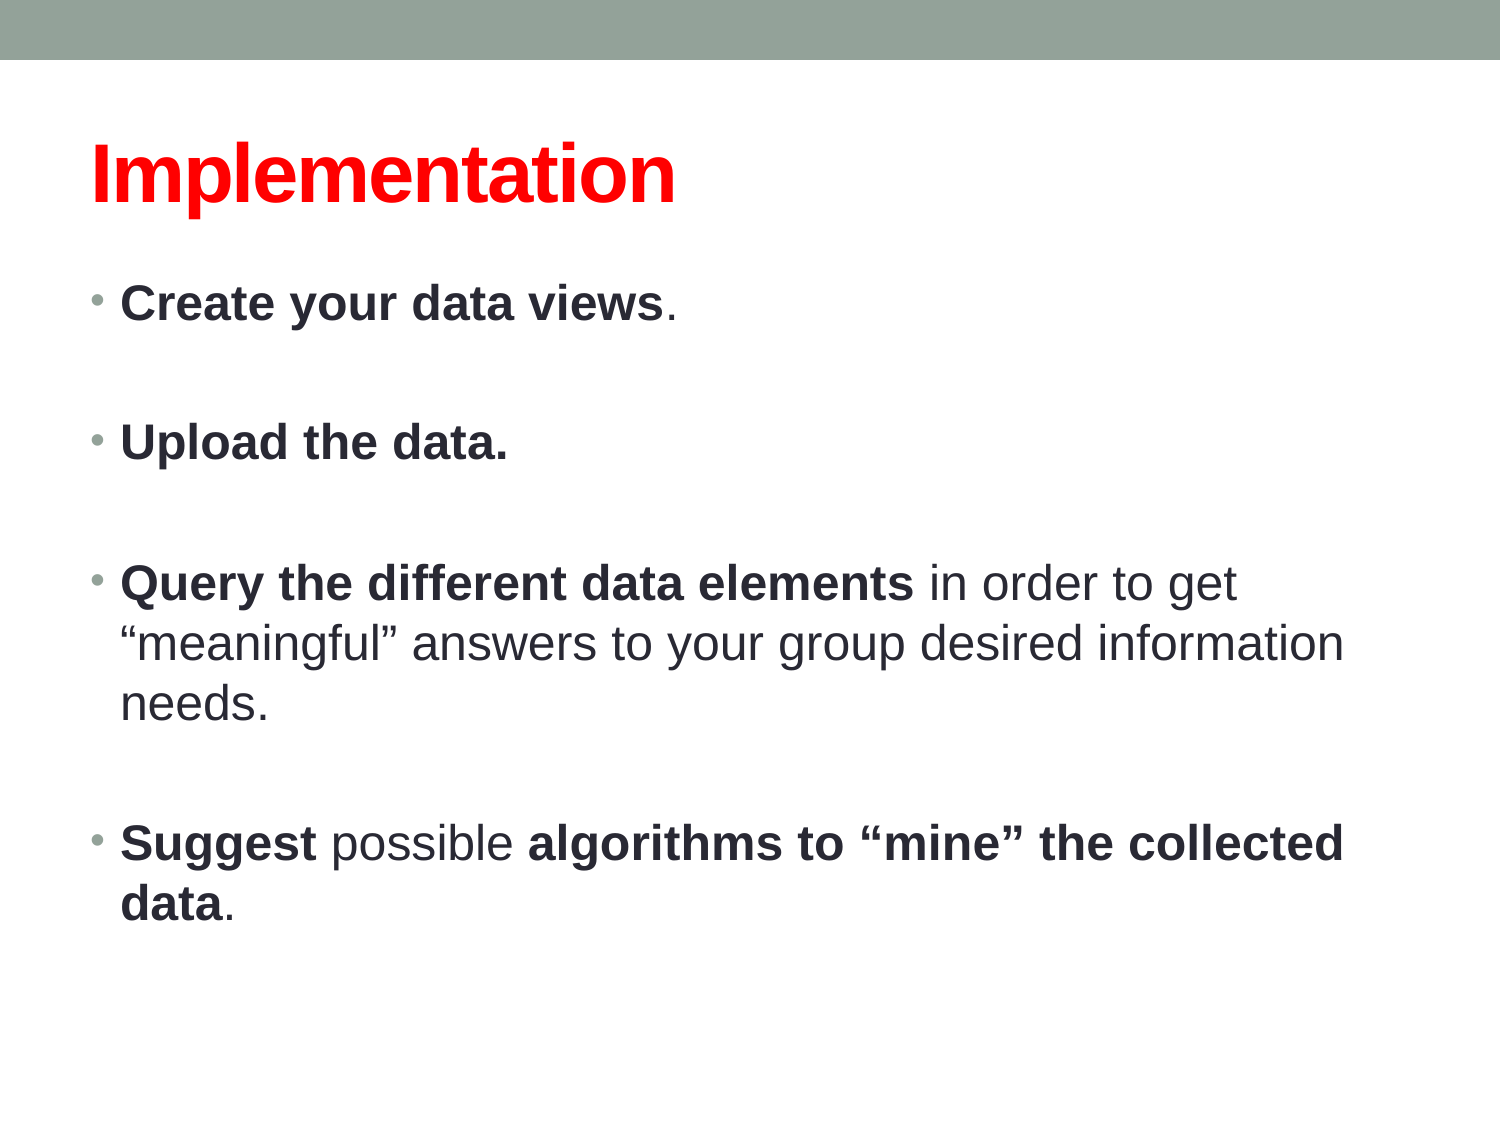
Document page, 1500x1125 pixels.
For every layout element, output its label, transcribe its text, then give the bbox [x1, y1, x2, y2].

list Create your data views. Upload the data. Query the different data elements in order to get “meaningful” answers to your group desired information needs. Suggest possible algorithms to “mine” the collected data. [75, 262, 1425, 1063]
title Implementation [75, 87, 1425, 250]
